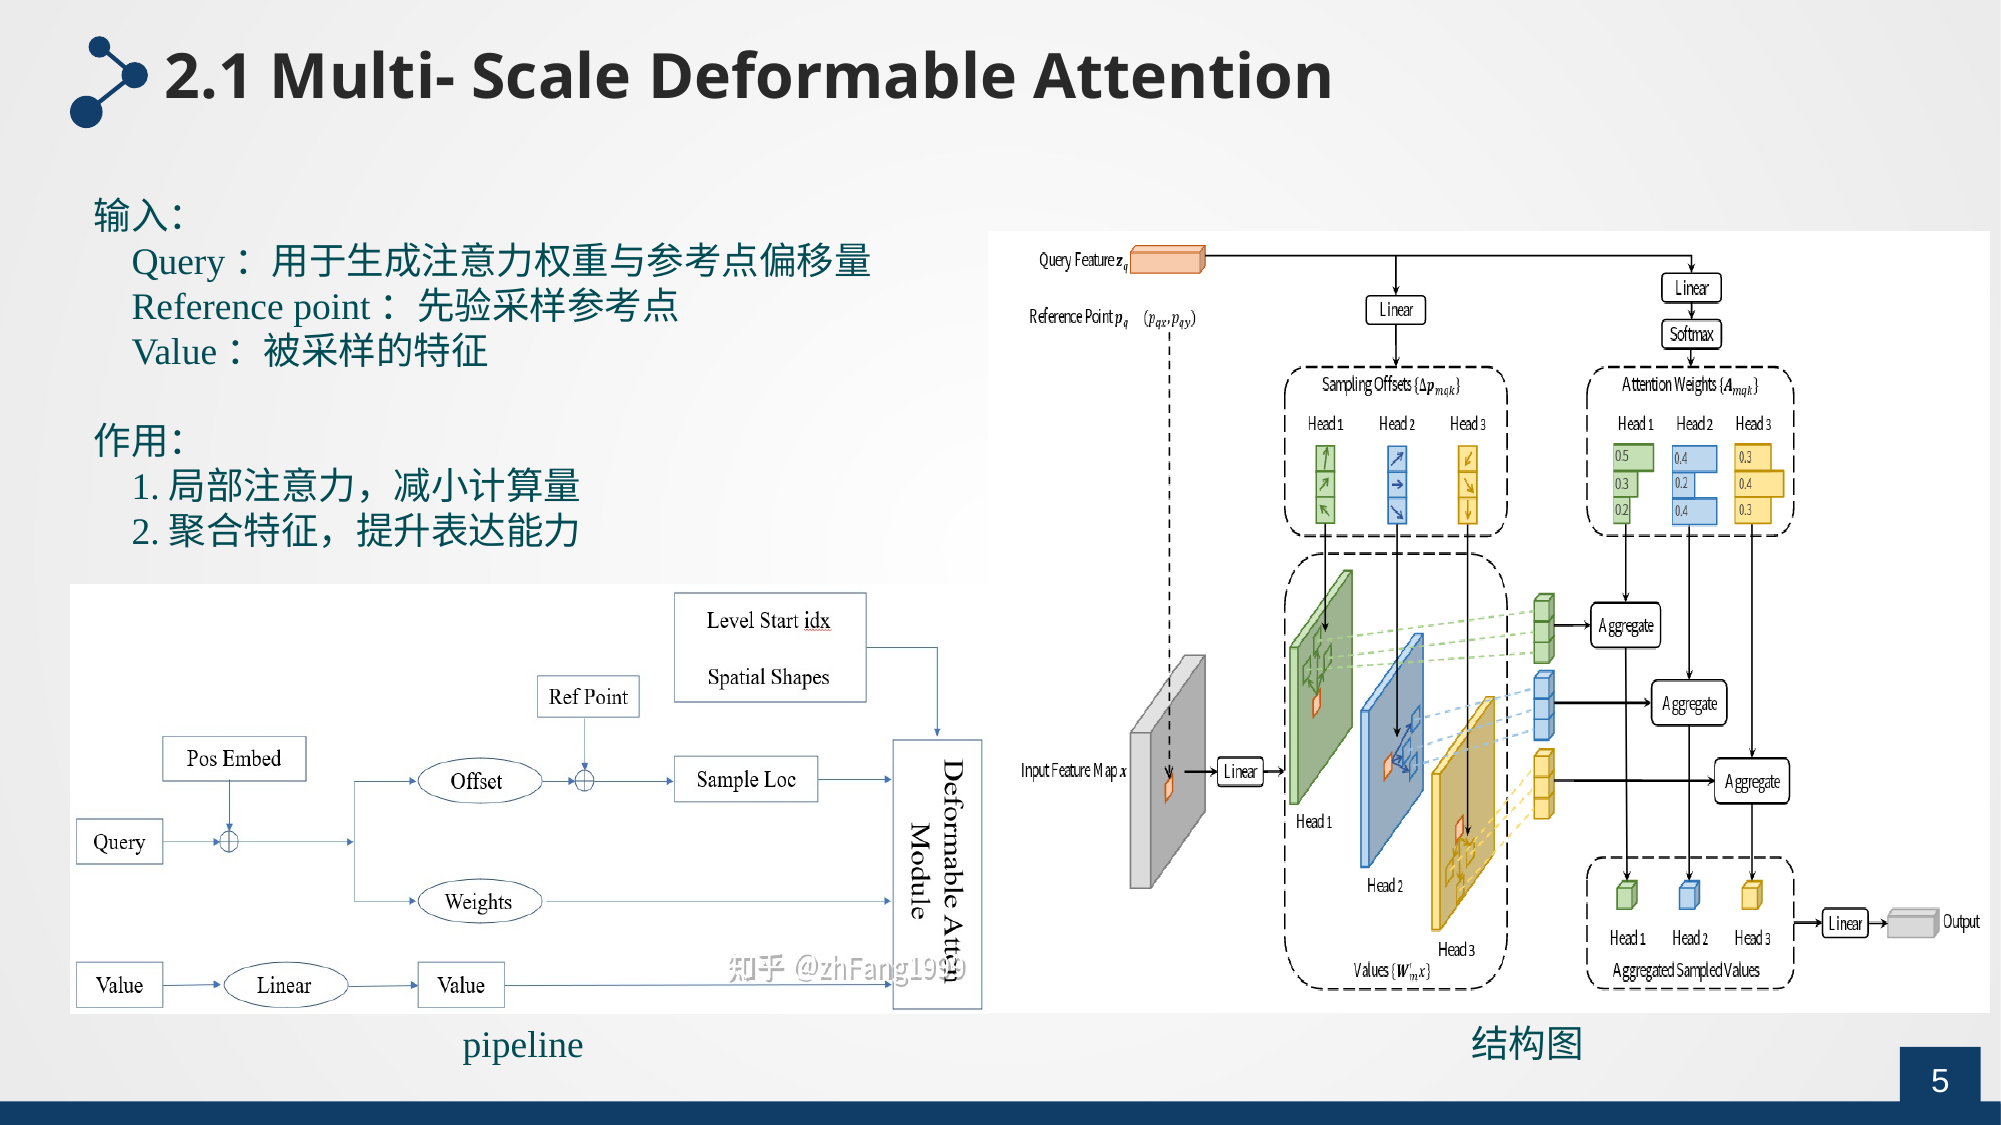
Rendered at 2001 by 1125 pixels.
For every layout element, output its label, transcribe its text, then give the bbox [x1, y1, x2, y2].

text_box 2.1 Multi- Scale Deformable Attention [149, 28, 1351, 119]
text_box 结构图 [1307, 1014, 1748, 1073]
text_box 输入： Query：用于生成注意力权重与参考点偏移量 Reference point：先验采样参考点 Value：被采样的特征 作用： 1.局部注意力，减小计算量 2.聚合特征，提升表达能力 [78, 184, 929, 560]
picture [0, 0, 2001, 1101]
text_box [70, 36, 148, 129]
text_box pipeline [303, 1014, 744, 1073]
